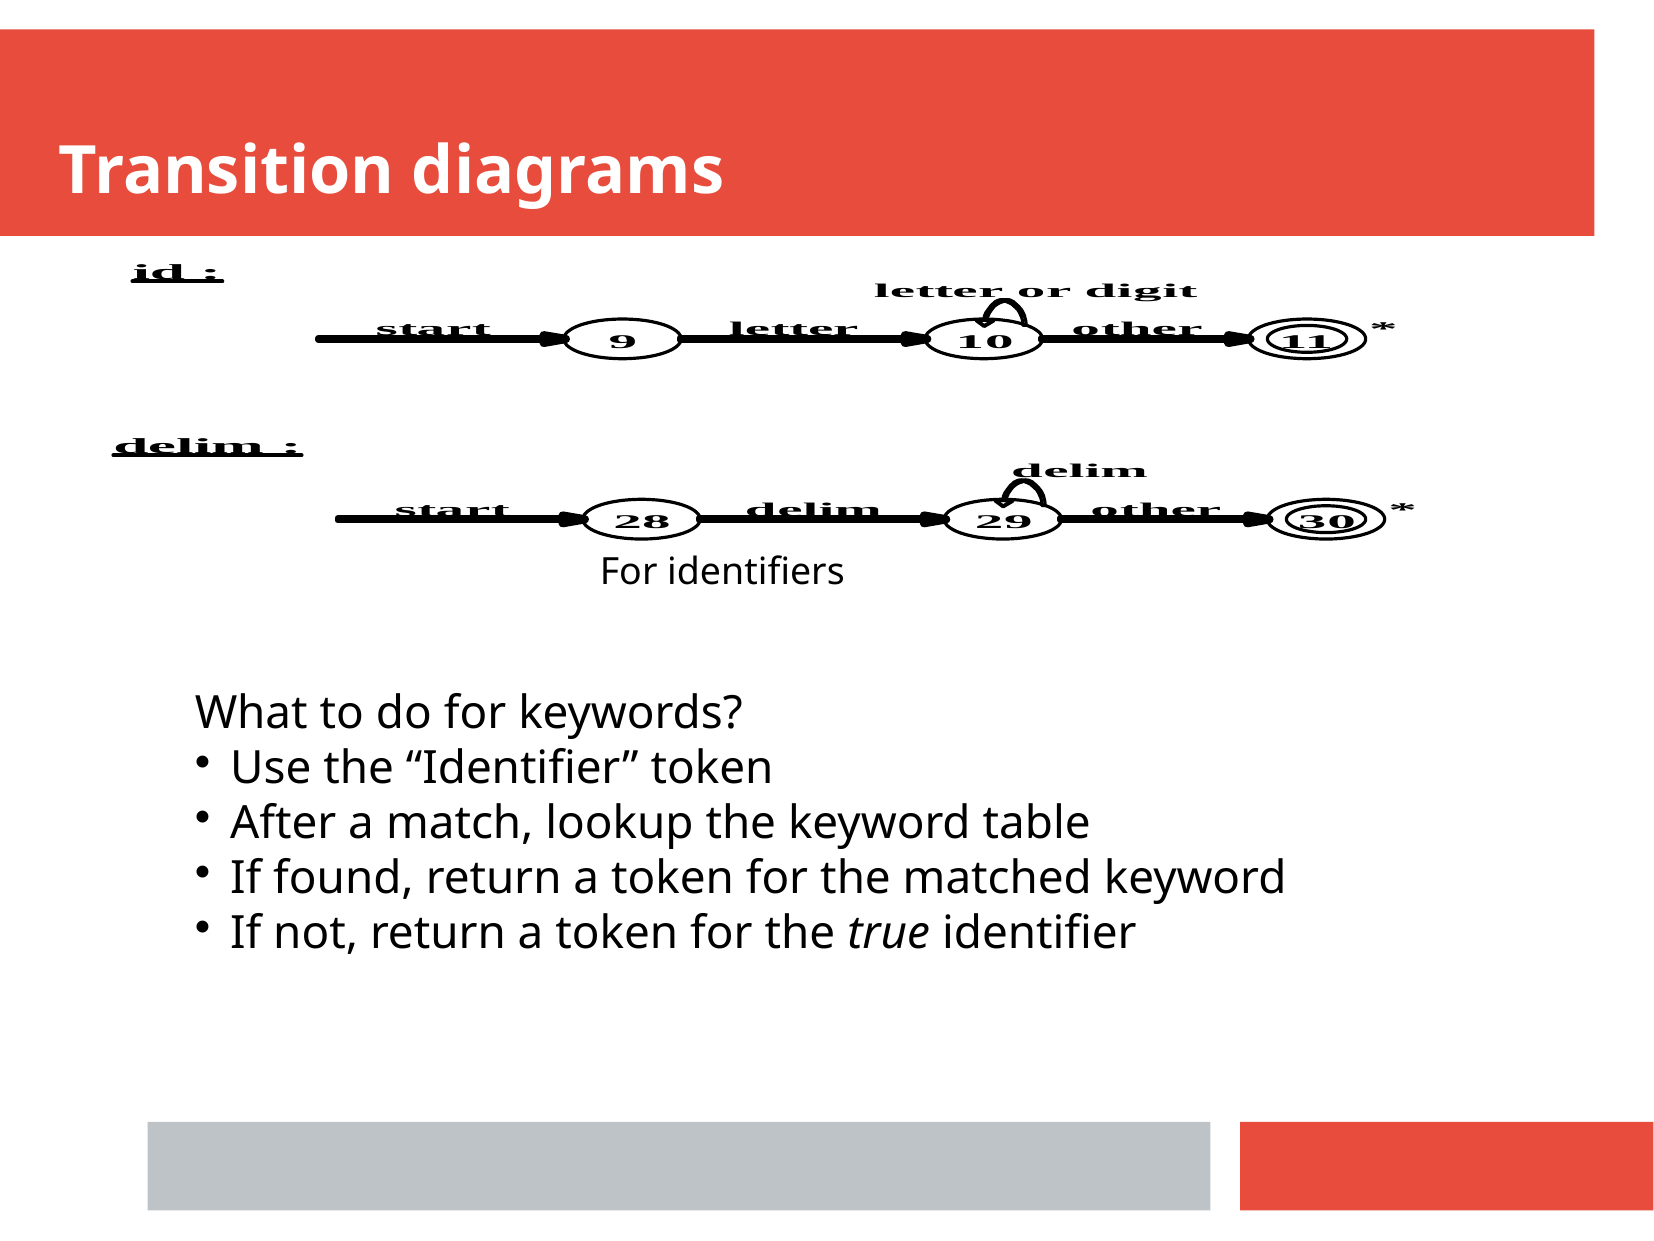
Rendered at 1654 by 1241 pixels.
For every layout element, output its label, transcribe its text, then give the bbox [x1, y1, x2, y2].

text_box For identifiers [584, 548, 1140, 600]
picture [89, 254, 1461, 541]
text_box What to do for keywords? Use the “Identifier” token After a match, lookup the keyword table If found, return a token for the matched keyword If not, return a token for the true identifier [179, 675, 1485, 965]
text_box Transition diagrams [58, 58, 1595, 207]
